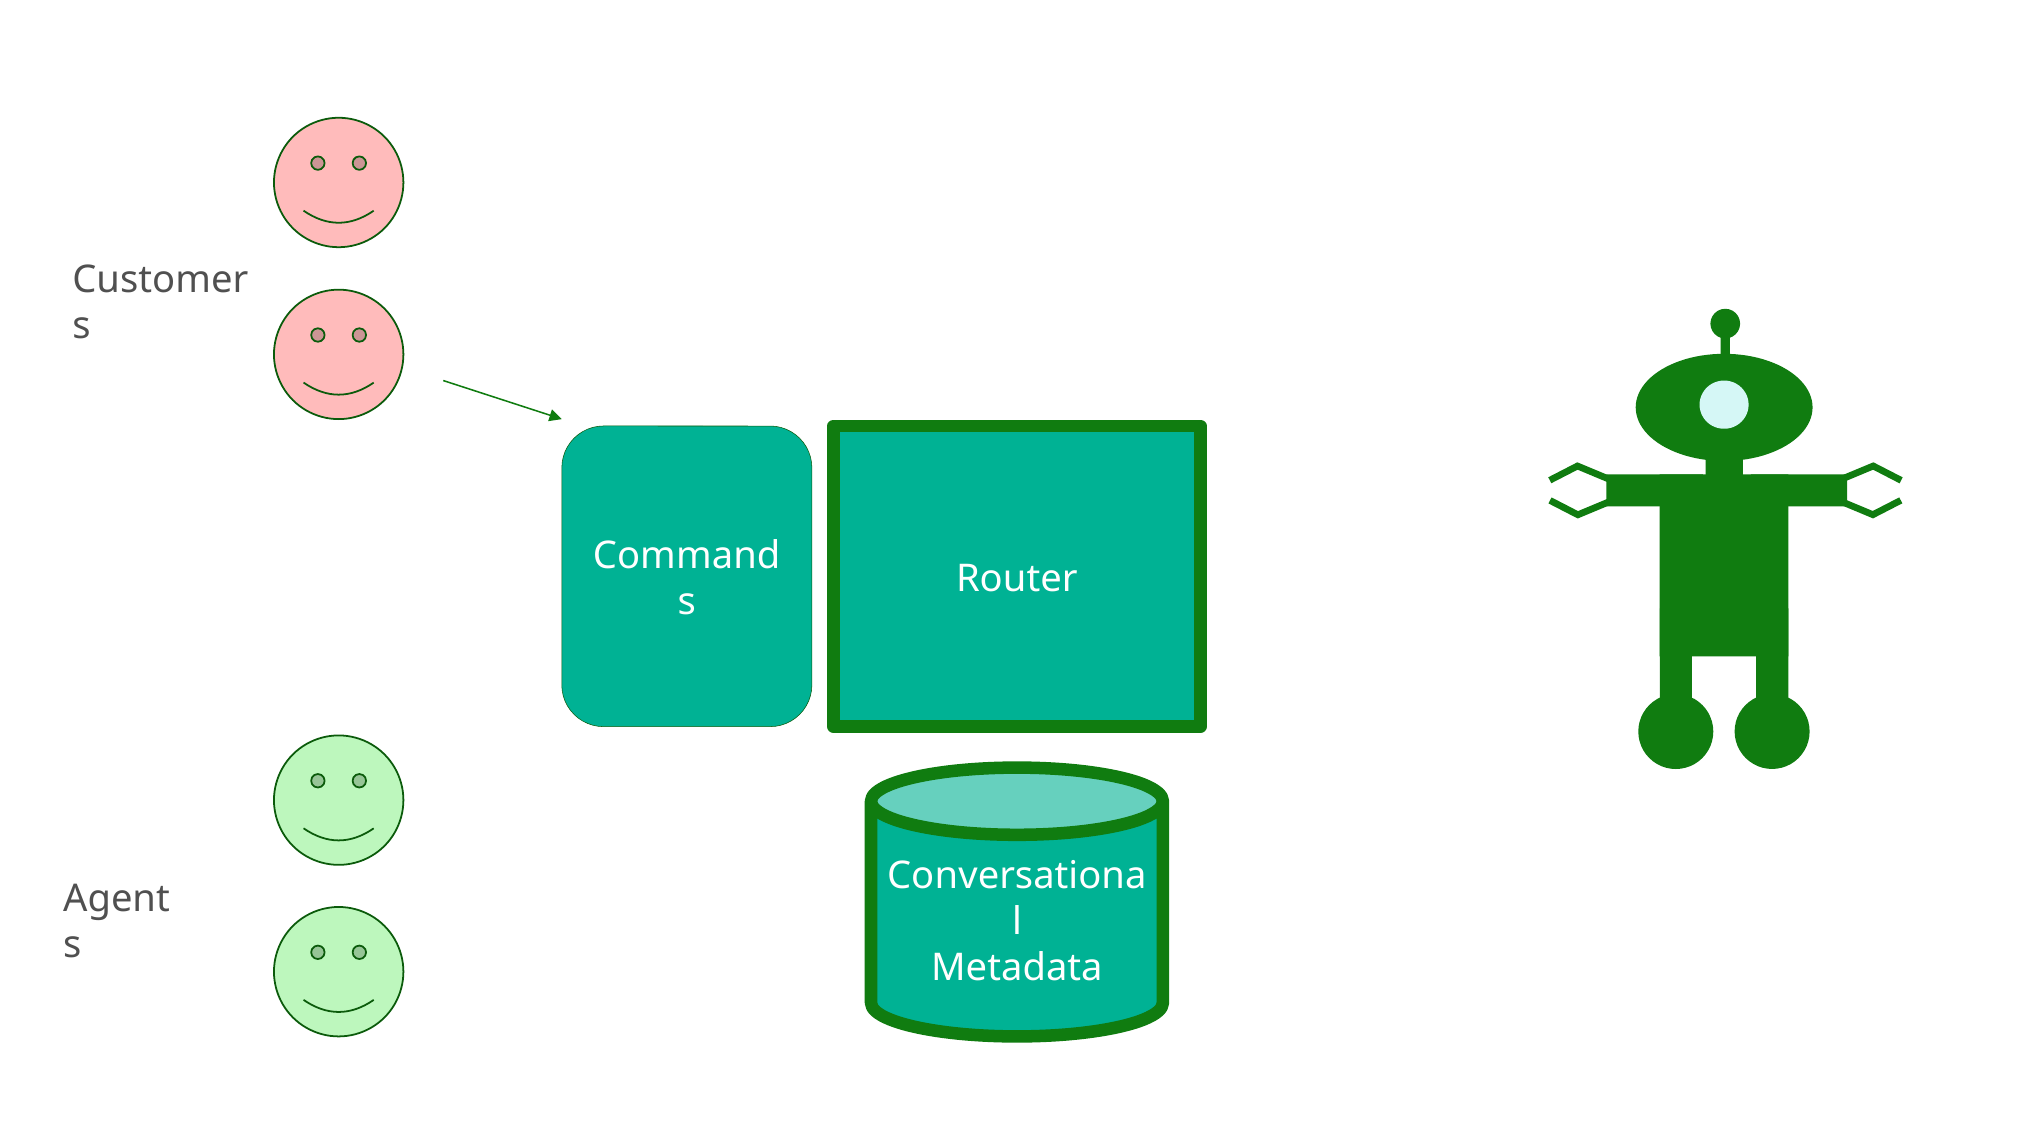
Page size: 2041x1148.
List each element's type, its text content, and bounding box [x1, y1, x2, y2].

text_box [1547, 308, 1904, 770]
text_box [273, 116, 405, 249]
text_box Agents [48, 865, 202, 973]
text_box [273, 288, 405, 421]
text_box Router [832, 425, 1201, 727]
text_box Customers [57, 246, 271, 354]
text_box Conversational Metadata [870, 766, 1164, 1038]
text_box [273, 734, 405, 866]
text_box Commands [560, 425, 813, 728]
text_box [273, 906, 405, 1038]
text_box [443, 380, 563, 420]
